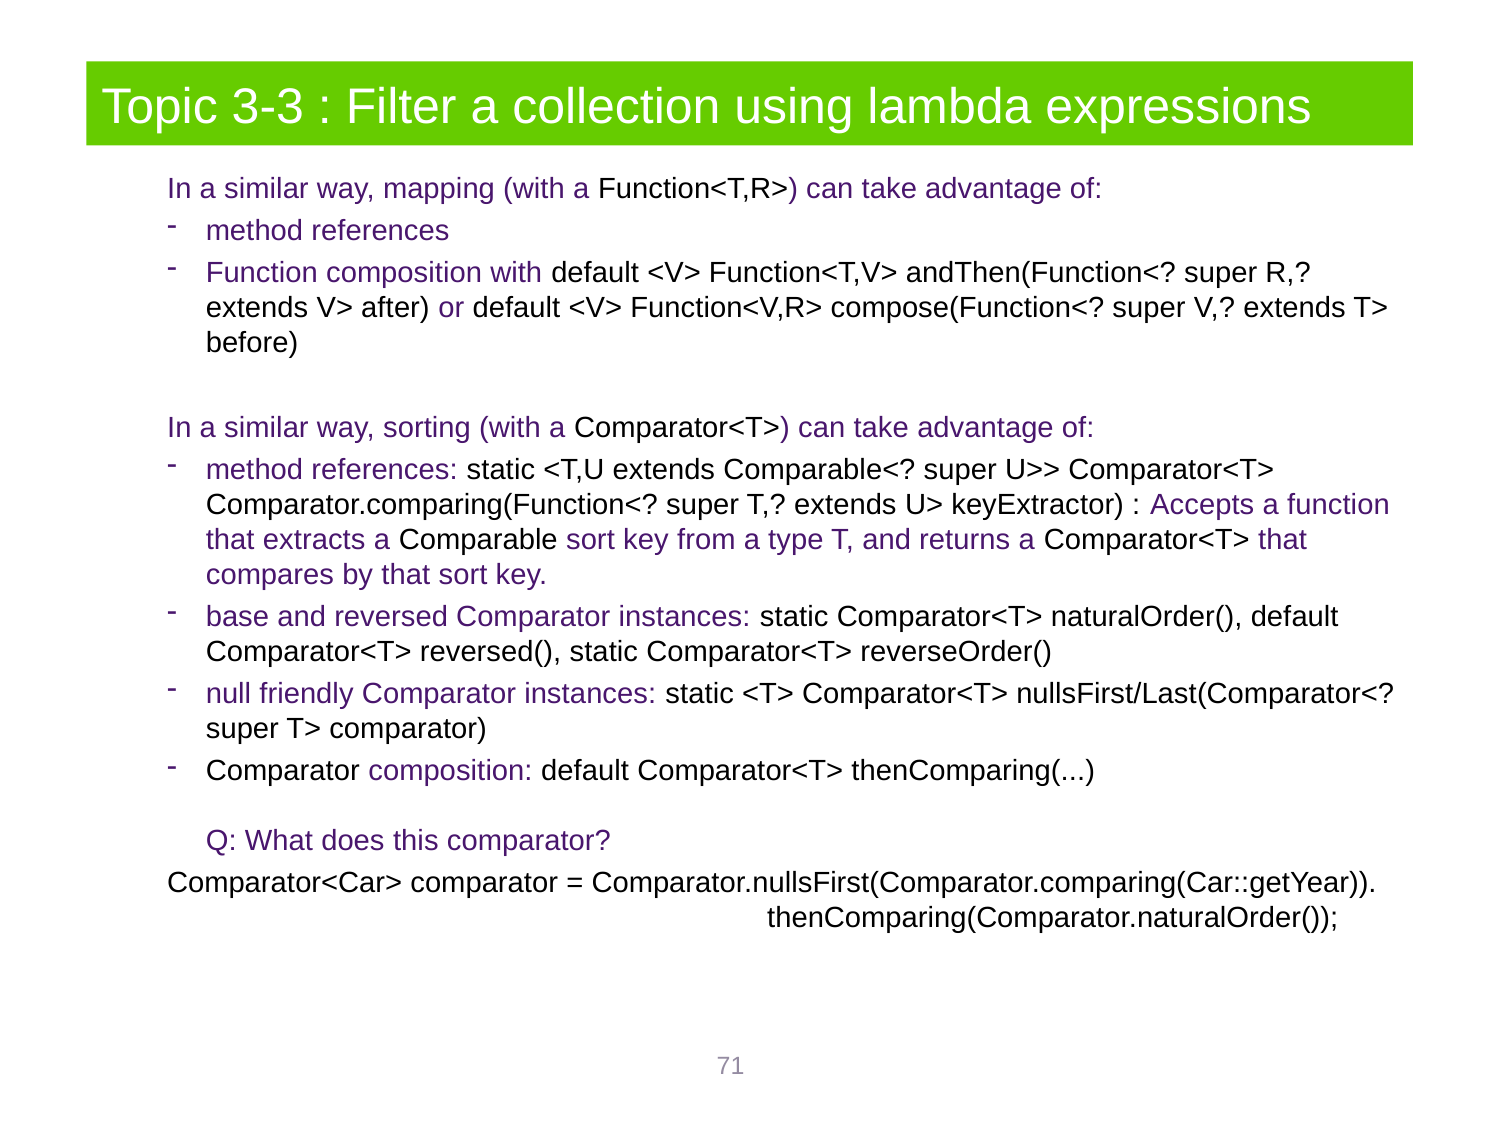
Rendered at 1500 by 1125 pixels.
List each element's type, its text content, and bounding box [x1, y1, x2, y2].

title Topic 3-3 : Filter a collection using lambda expressions [85, 60, 1414, 146]
list In a similar way, mapping (with a Function<T,R>) can take advantage of: method references Function composition with default <V> Function<T,V> andThen(Function<? super R,? extends V> after) or default <V> Function<V,R> compose(Function<? super V,? extends T> before) In a similar way, sorting (with a Comparator<T>) can take advantage of: method references: static <T,U extends Comparable<? super U>> Comparator<T> Comparator.comparing(Function<? super T,? extends U> keyExtractor) : Accepts a function that extracts a Comparable sort key from a type T, and returns a Comparator<T> that compares by that sort key. base and reversed Comparator instances: static Comparator<T> naturalOrder(), default Comparator<T> reversed(), static Comparator<T> reverseOrder() null friendly Comparator instances: static <T> Comparator<T> nullsFirst/Last(Comparator<? super T> comparator) Comparator composition: default Comparator<T> thenComparing(...) Q: What does this comparator? Comparator<Car> comparator = Comparator.nullsFirst(Comparator.comparing(Car::getYear)). thenComparing(Comparator.naturalOrder()); [86, 161, 1413, 1037]
